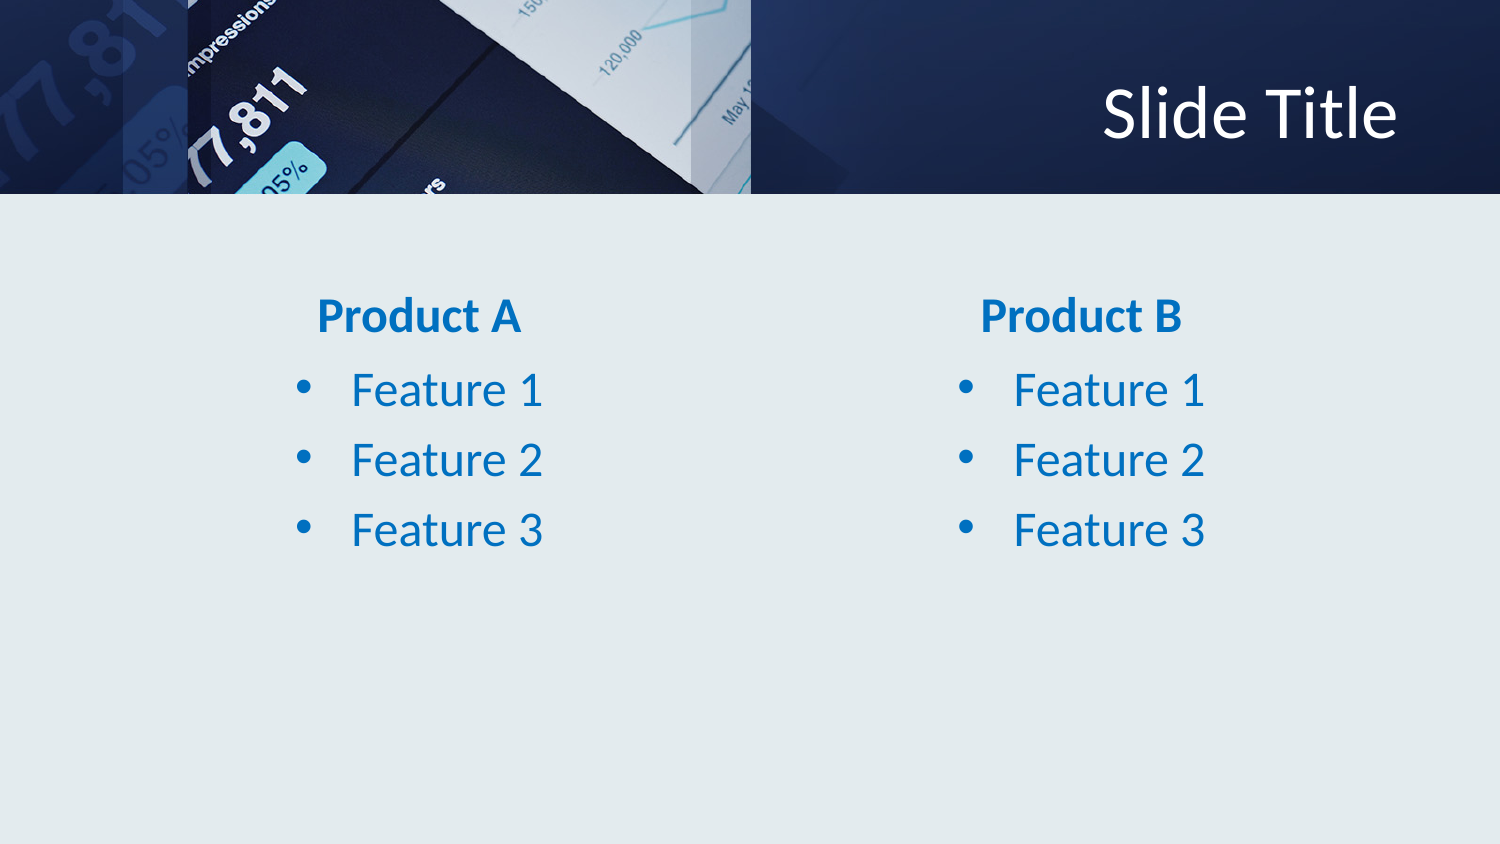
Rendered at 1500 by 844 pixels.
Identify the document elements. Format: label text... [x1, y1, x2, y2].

list Feature 1 Feature 2 Feature 3 [750, 349, 1413, 723]
list Feature 1 Feature 2 Feature 3 [88, 349, 750, 723]
list Product B [750, 271, 1413, 349]
title Slide Title [86, 46, 1414, 172]
picture [0, 0, 1500, 844]
list Product A [88, 271, 750, 349]
